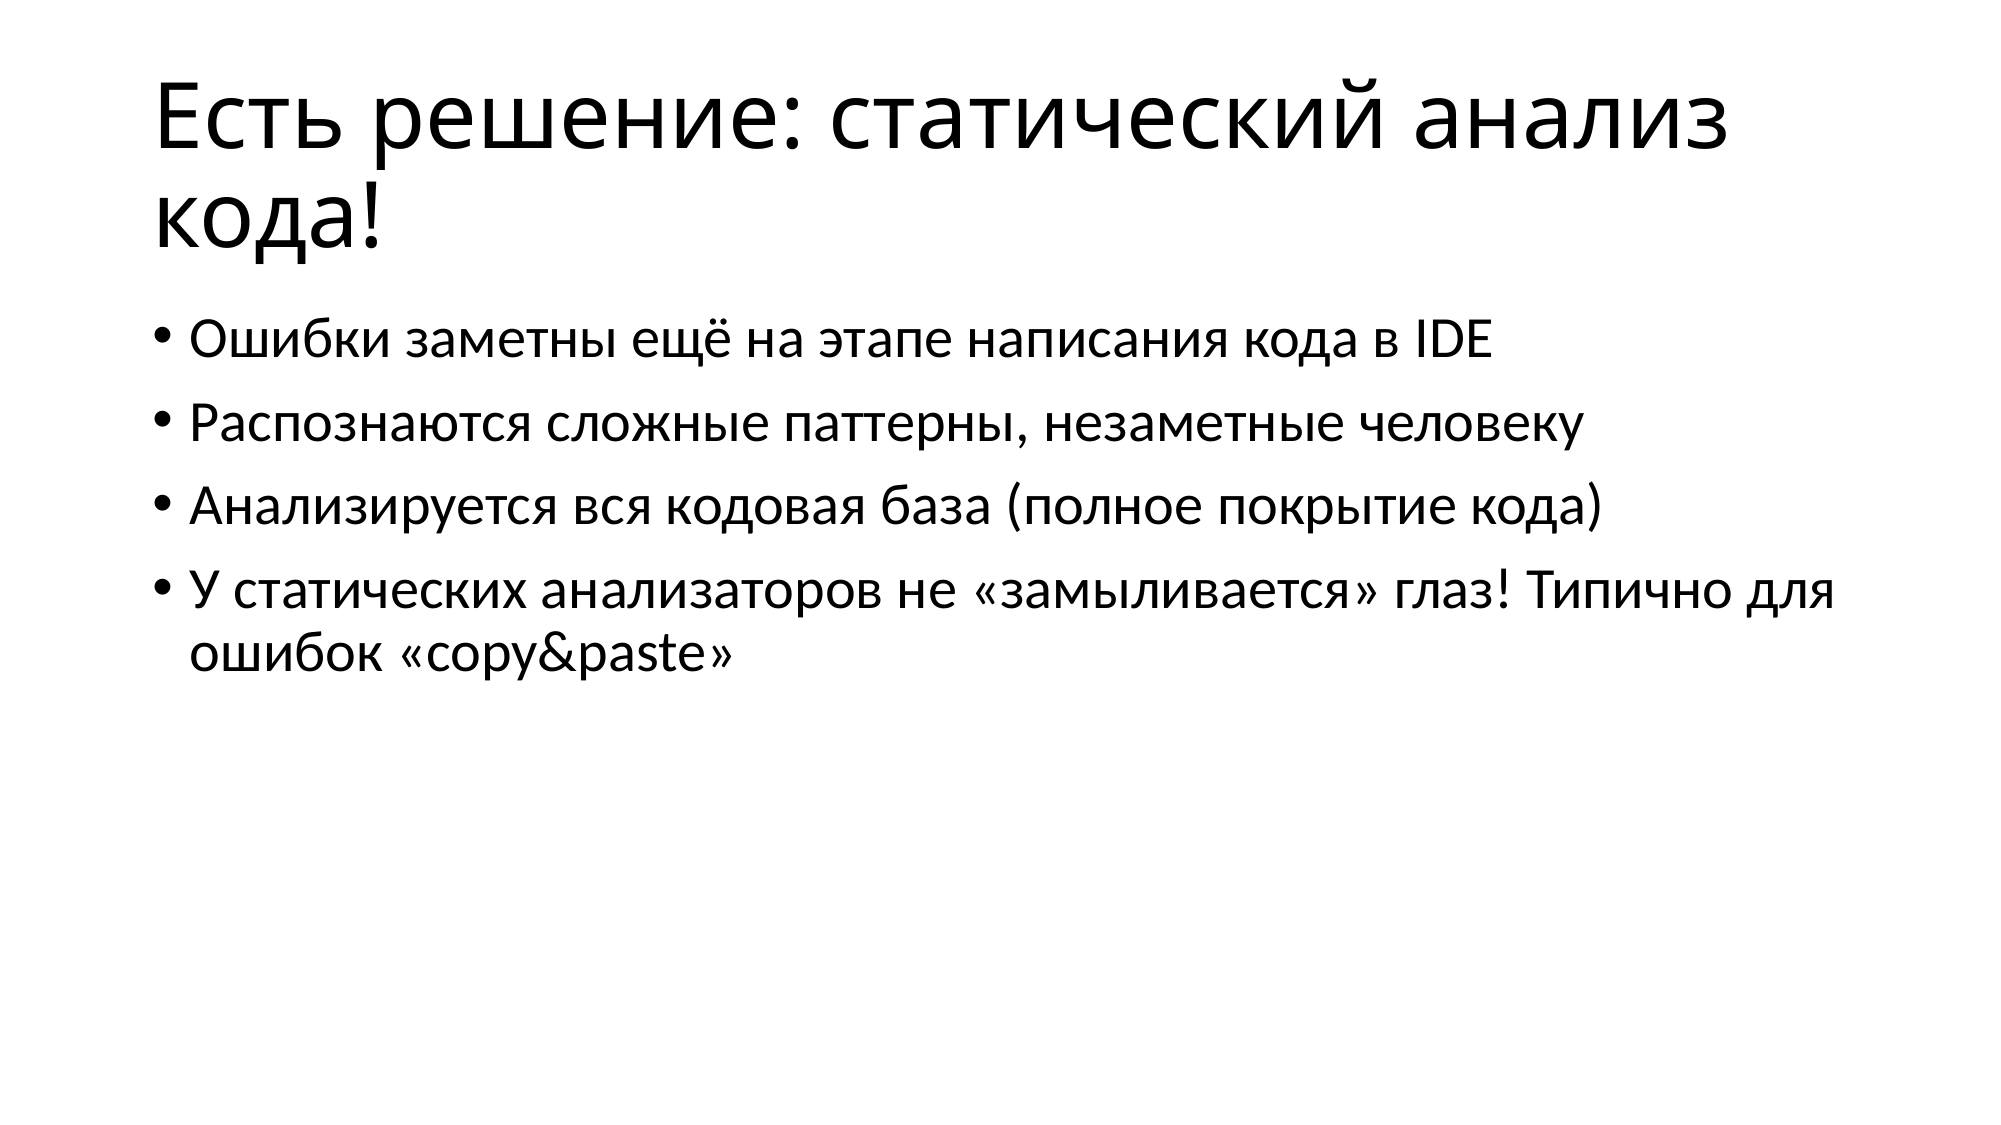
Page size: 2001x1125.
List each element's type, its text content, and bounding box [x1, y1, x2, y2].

title Есть решение: статический анализ кода! [137, 59, 1863, 278]
list Ошибки заметны ещё на этапе написания кода в IDE Распознаются сложные паттерны, незаметные человеку Анализируется вся кодовая база (полное покрытие кода) У статических анализаторов не «замыливается» глаз! Типично для ошибок «copy&paste» [137, 299, 1863, 1014]
